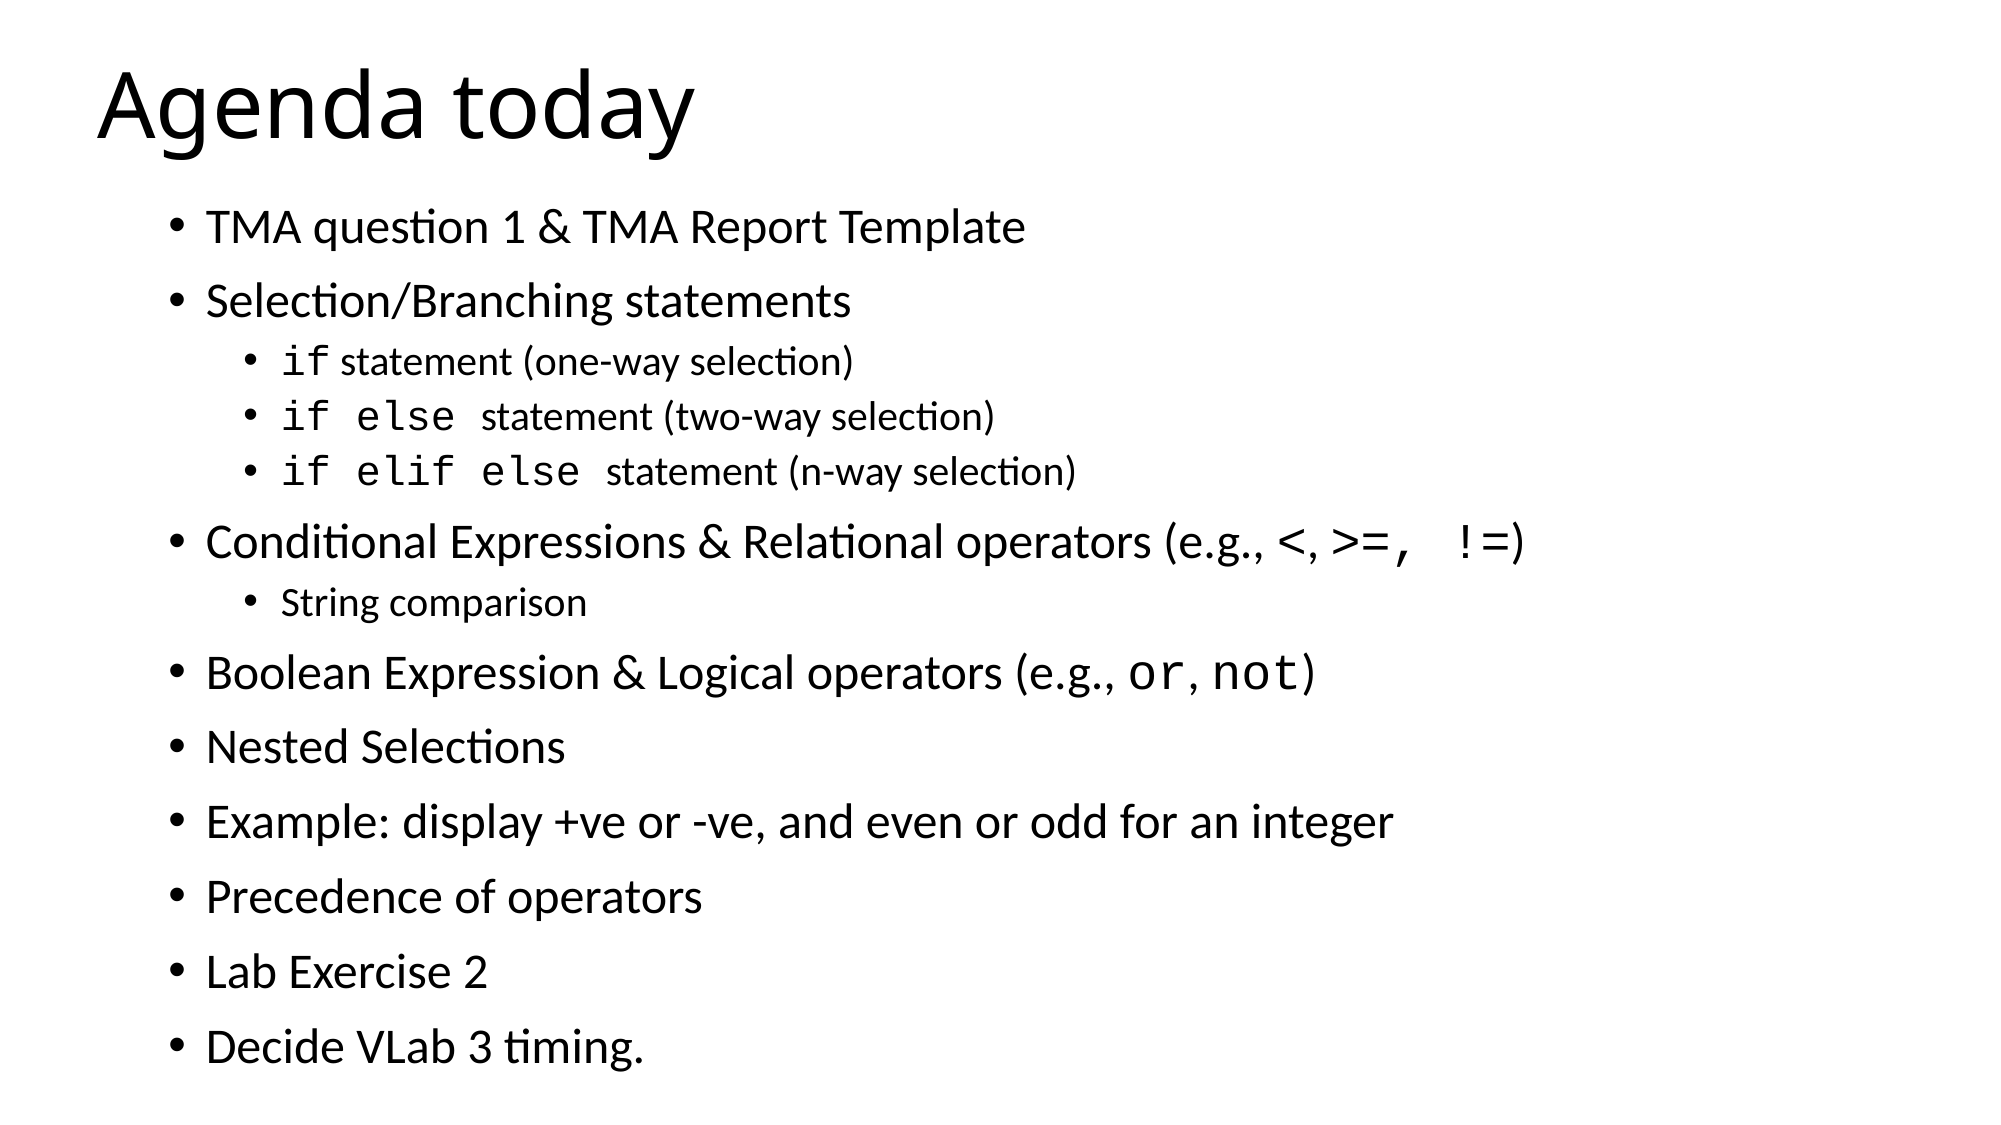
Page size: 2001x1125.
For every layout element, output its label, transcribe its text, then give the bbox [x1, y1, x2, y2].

title Agenda today [82, 0, 1808, 218]
list TMA question 1 & TMA Report Template Selection/Branching statements if statement (one-way selection) if else statement (two-way selection) if elif else statement (n-way selection) Conditional Expressions & Relational operators (e.g., <, >=, !=) String comparison Boolean Expression & Logical operators (e.g., or, not) Nested Selections Example: display +ve or -ve, and even or odd for an integer Precedence of operators Lab Exercise 2 Decide VLab 3 timing. [153, 192, 1879, 907]
